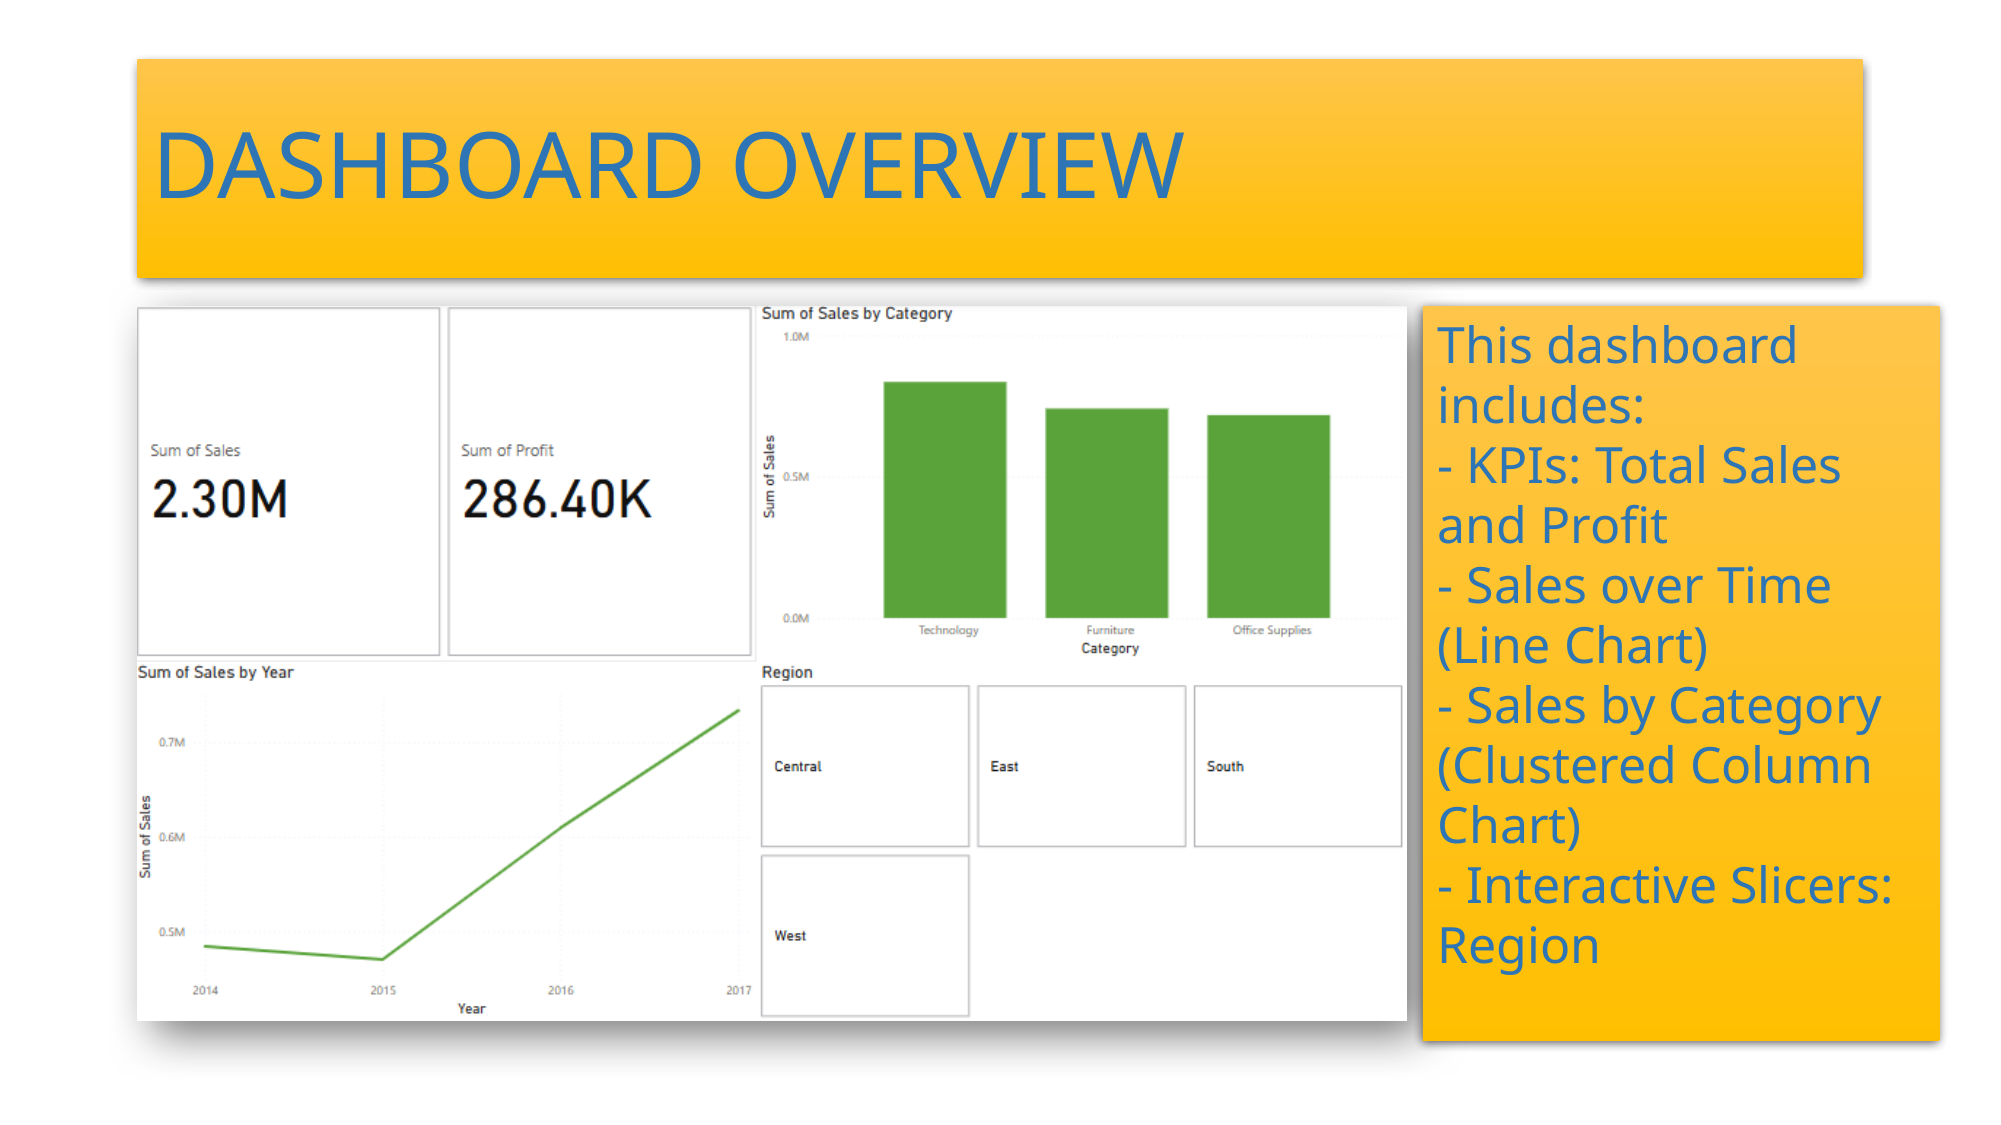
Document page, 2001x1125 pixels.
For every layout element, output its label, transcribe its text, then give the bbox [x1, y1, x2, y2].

text_box This dashboard includes: - KPIs: Total Sales and Profit - Sales over Time (Line Chart) - Sales by Category (Clustered Column Chart) - Interactive Slicers: Region [1422, 306, 1940, 1041]
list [137, 306, 1407, 1021]
title DASHBOARD OVERVIEW [137, 59, 1863, 278]
